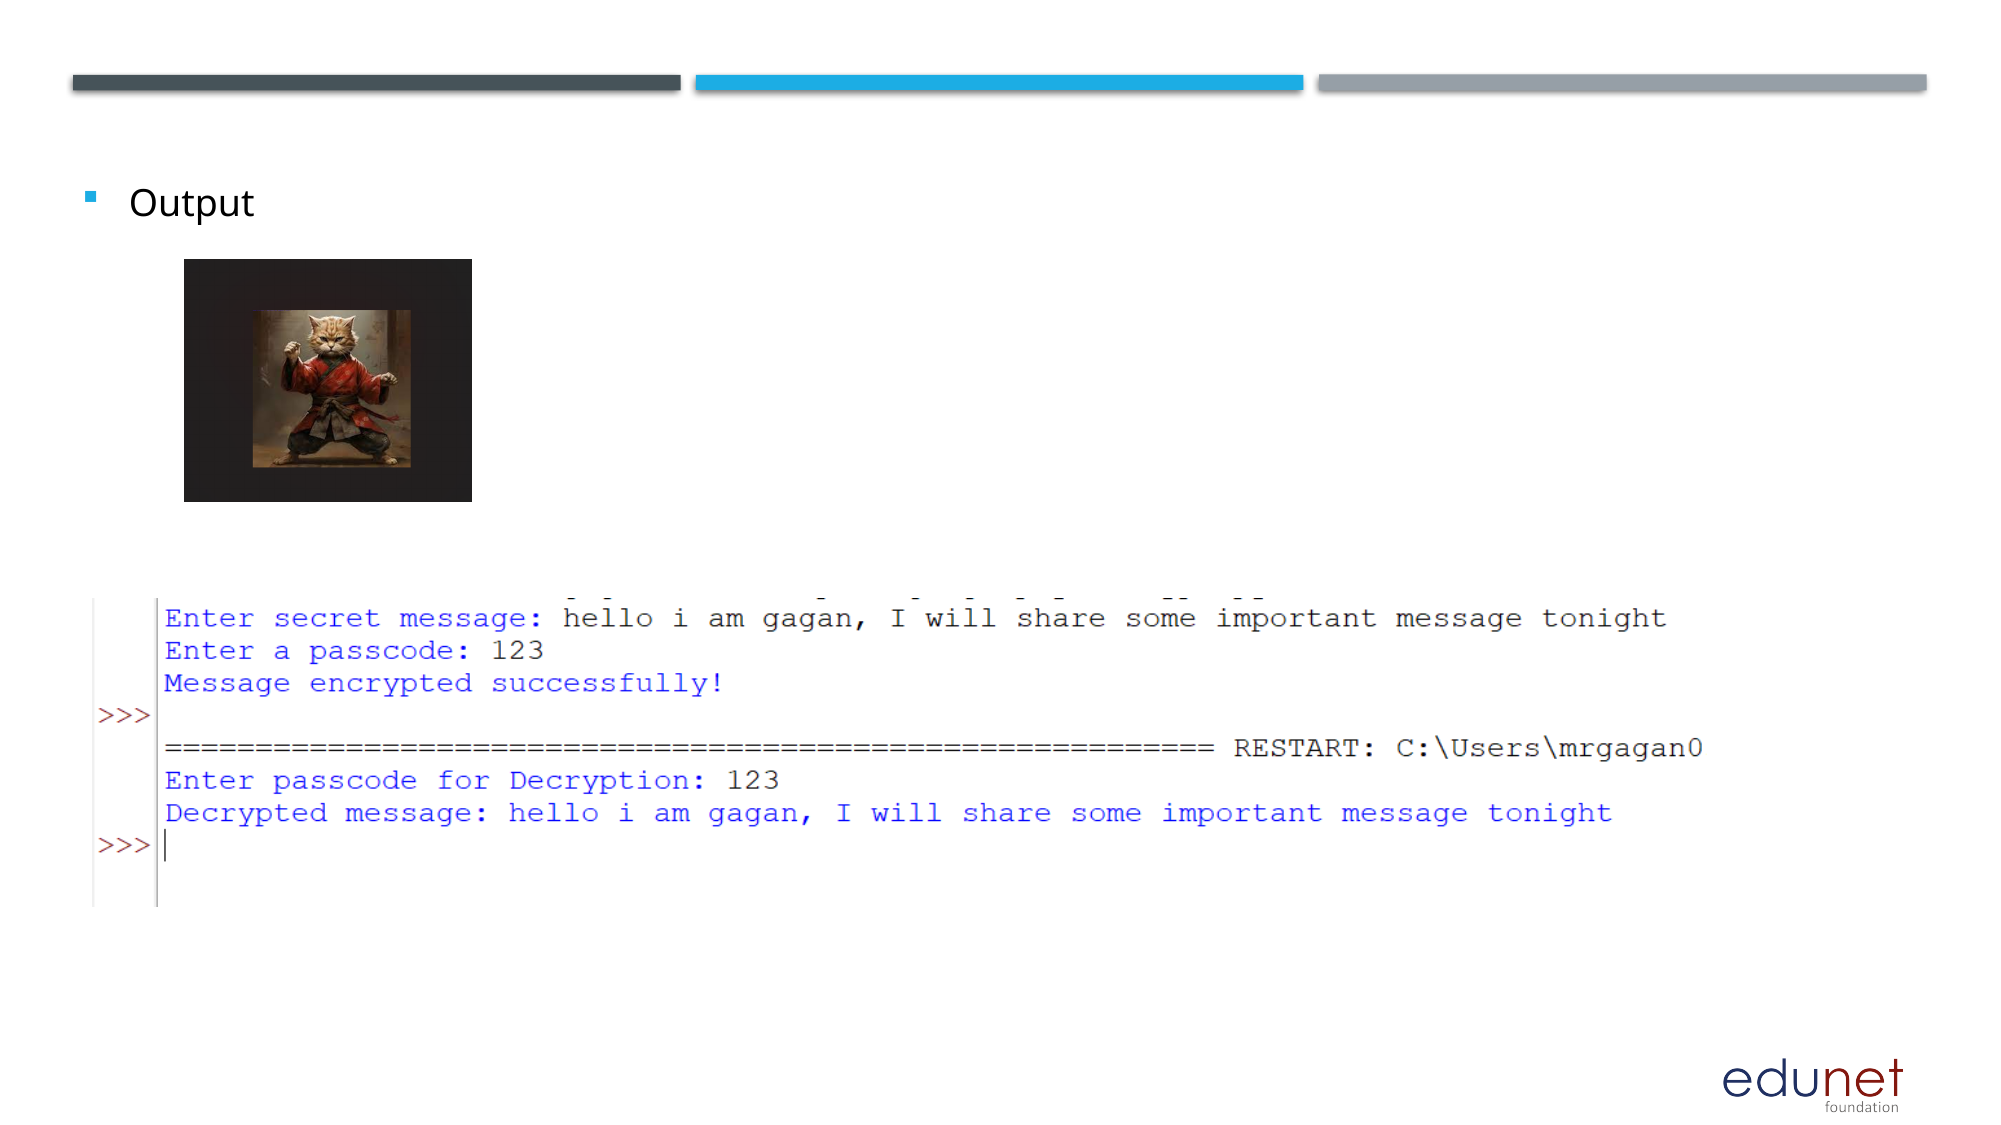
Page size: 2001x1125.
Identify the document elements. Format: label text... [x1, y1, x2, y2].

picture [91, 598, 1707, 908]
text_box Output [67, 171, 1068, 232]
picture [183, 259, 472, 503]
picture [1719, 1056, 1905, 1116]
